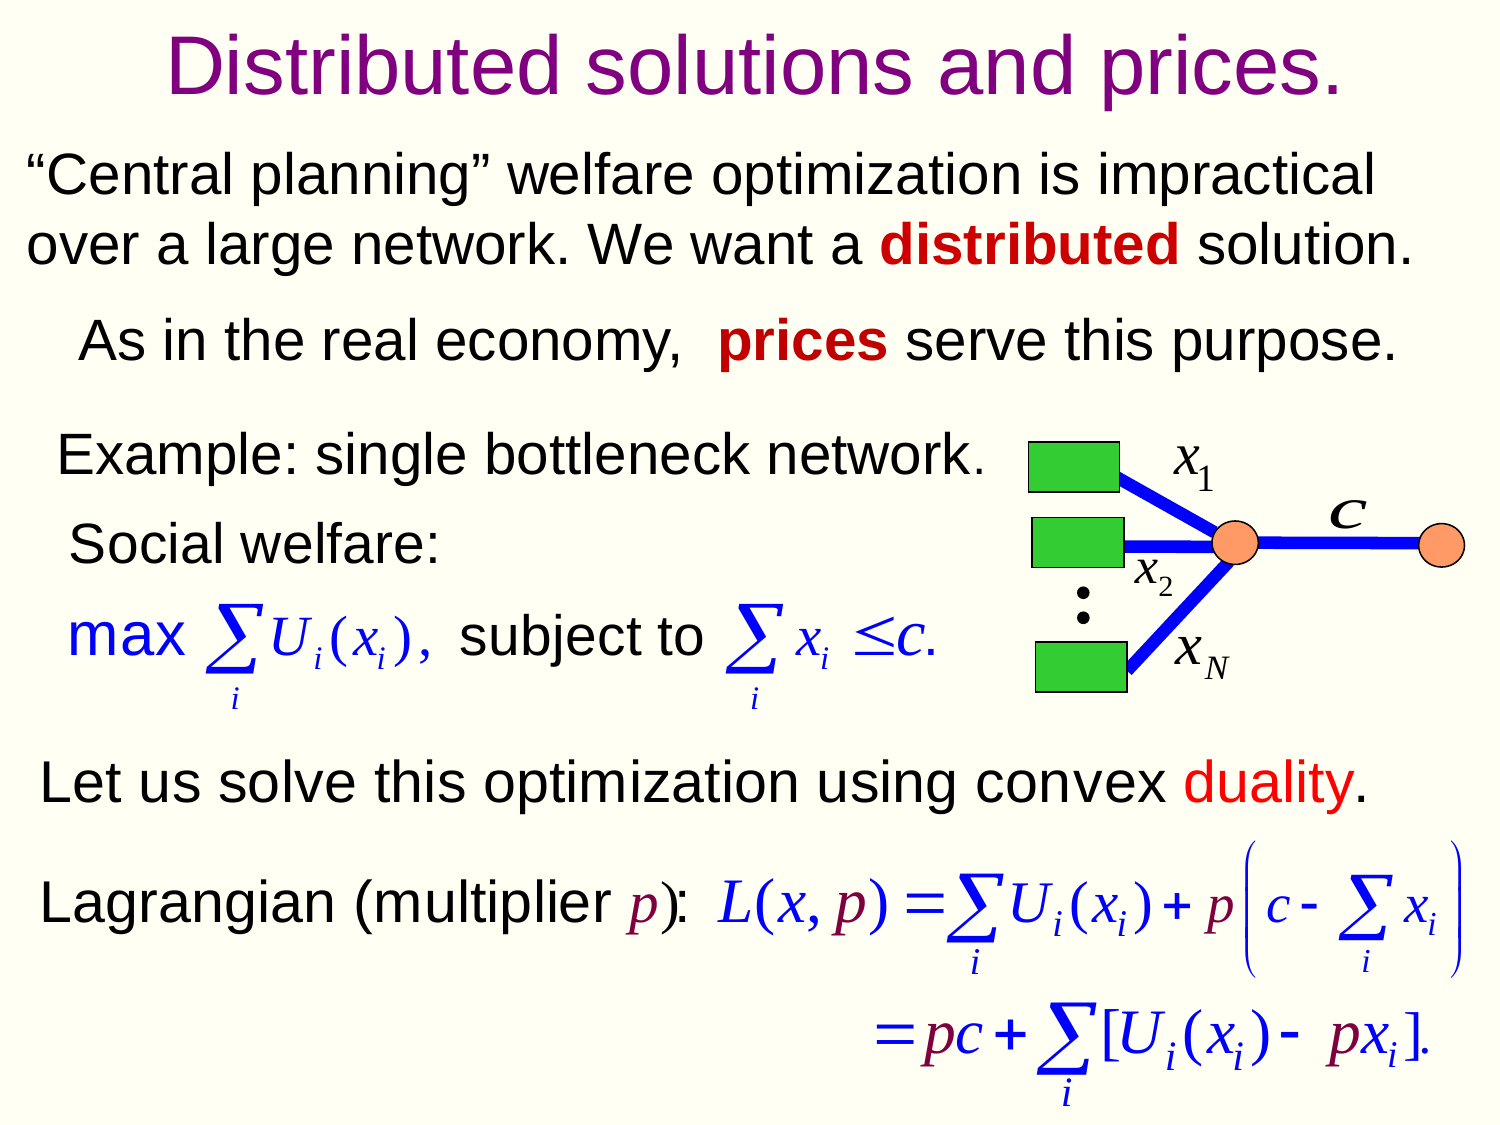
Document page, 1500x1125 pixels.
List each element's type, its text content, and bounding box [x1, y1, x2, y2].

text_box Distributed solutions and prices. [12, 5, 1475, 118]
text_box As in the real economy, prices serve this purpose. [63, 294, 1415, 380]
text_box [35, 749, 1494, 1117]
text_box Example: single bottleneck network. [41, 409, 1002, 495]
text_box “Central planning” welfare optimization is impractical over a large network. We want a distributed solution. [12, 128, 1472, 284]
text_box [1028, 422, 1465, 694]
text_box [61, 511, 970, 721]
